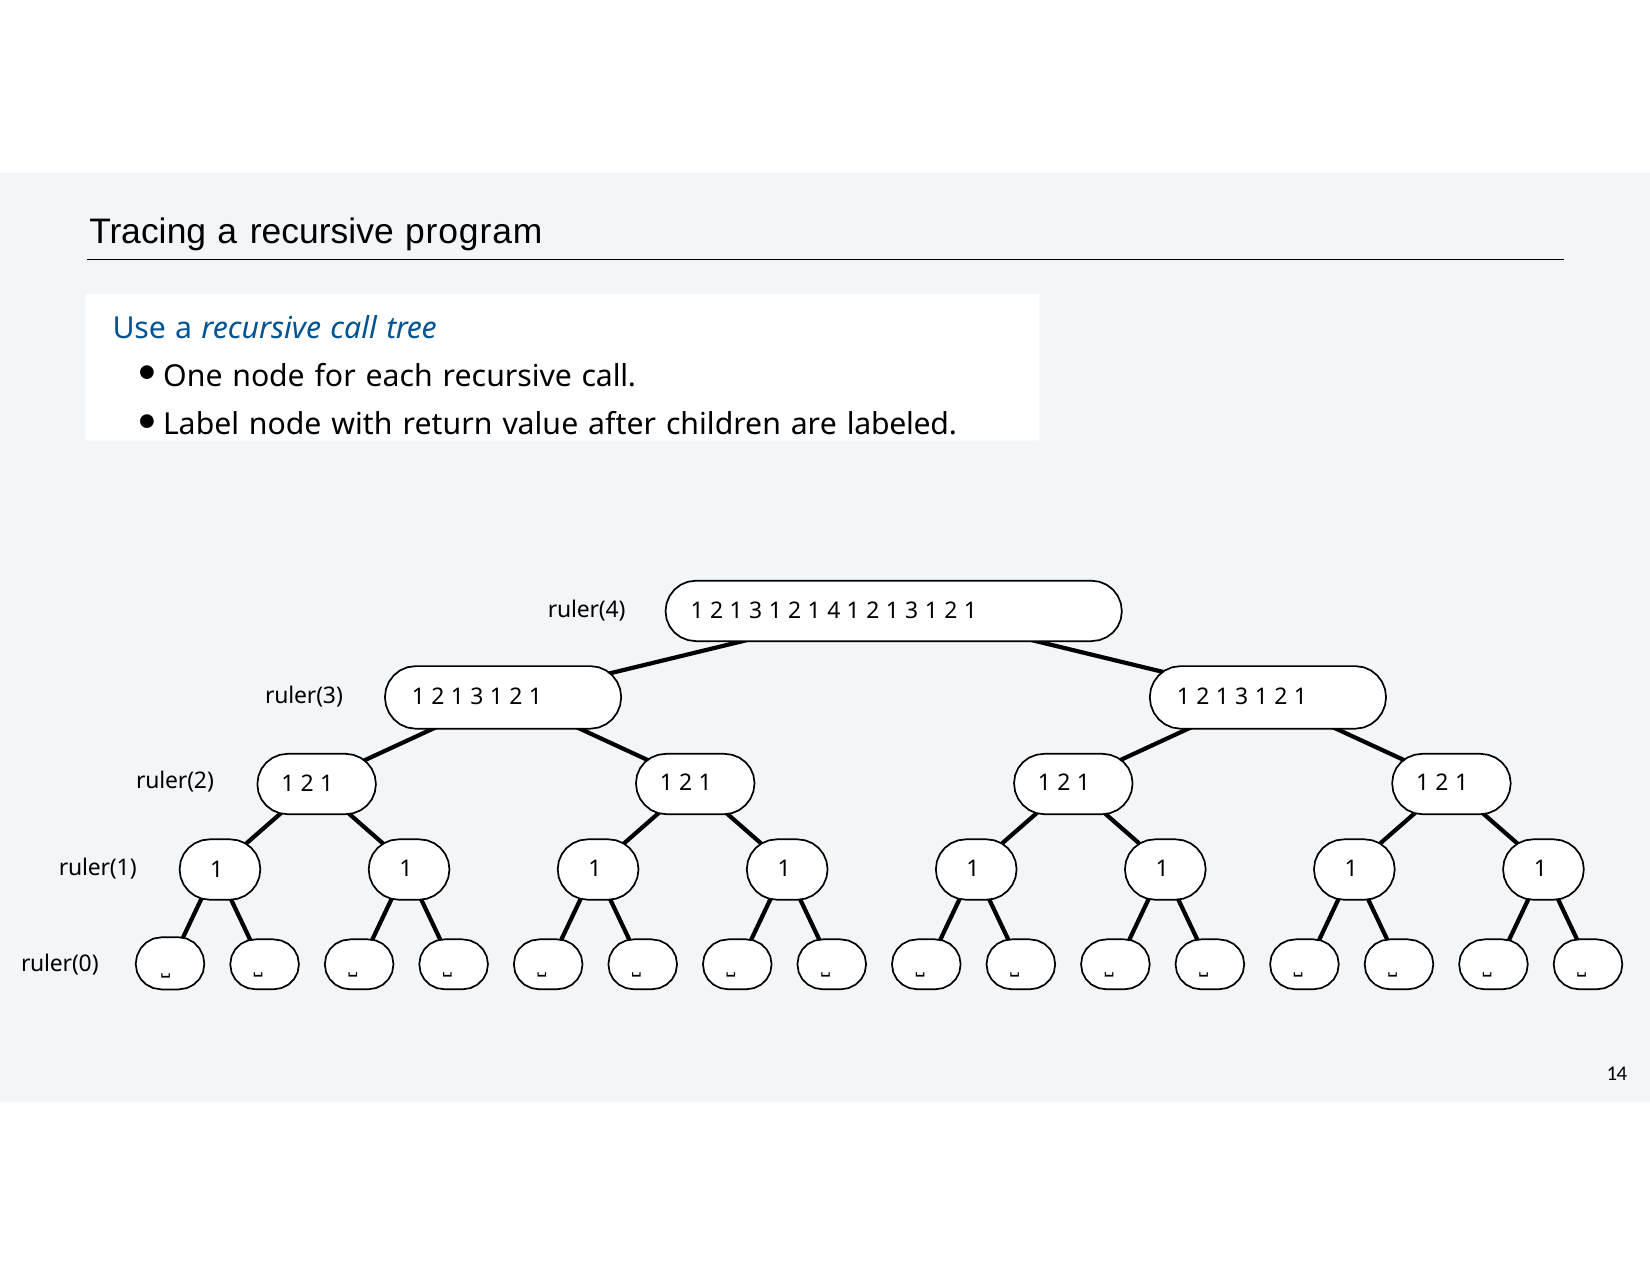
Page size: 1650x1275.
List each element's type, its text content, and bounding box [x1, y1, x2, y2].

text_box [383, 603, 892, 730]
text_box ruler(3) [263, 678, 378, 690]
slide_number 13 [1600, 1058, 1636, 1275]
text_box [1393, 691, 1512, 991]
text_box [256, 691, 868, 991]
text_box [134, 779, 251, 991]
text_box ruler(1) [56, 850, 129, 880]
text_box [1516, 779, 1624, 991]
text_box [664, 579, 1124, 643]
text_box ruler(0) ⎵ [18, 945, 129, 976]
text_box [886, 603, 1388, 991]
text_box Use a recursive call tree One node for each recursive call. Label node with return value after children are labeled. [85, 293, 1040, 441]
text_box ruler(4) [545, 591, 659, 601]
text_box ruler(2) [134, 763, 251, 779]
title Tracing a recursive program [87, 205, 961, 293]
